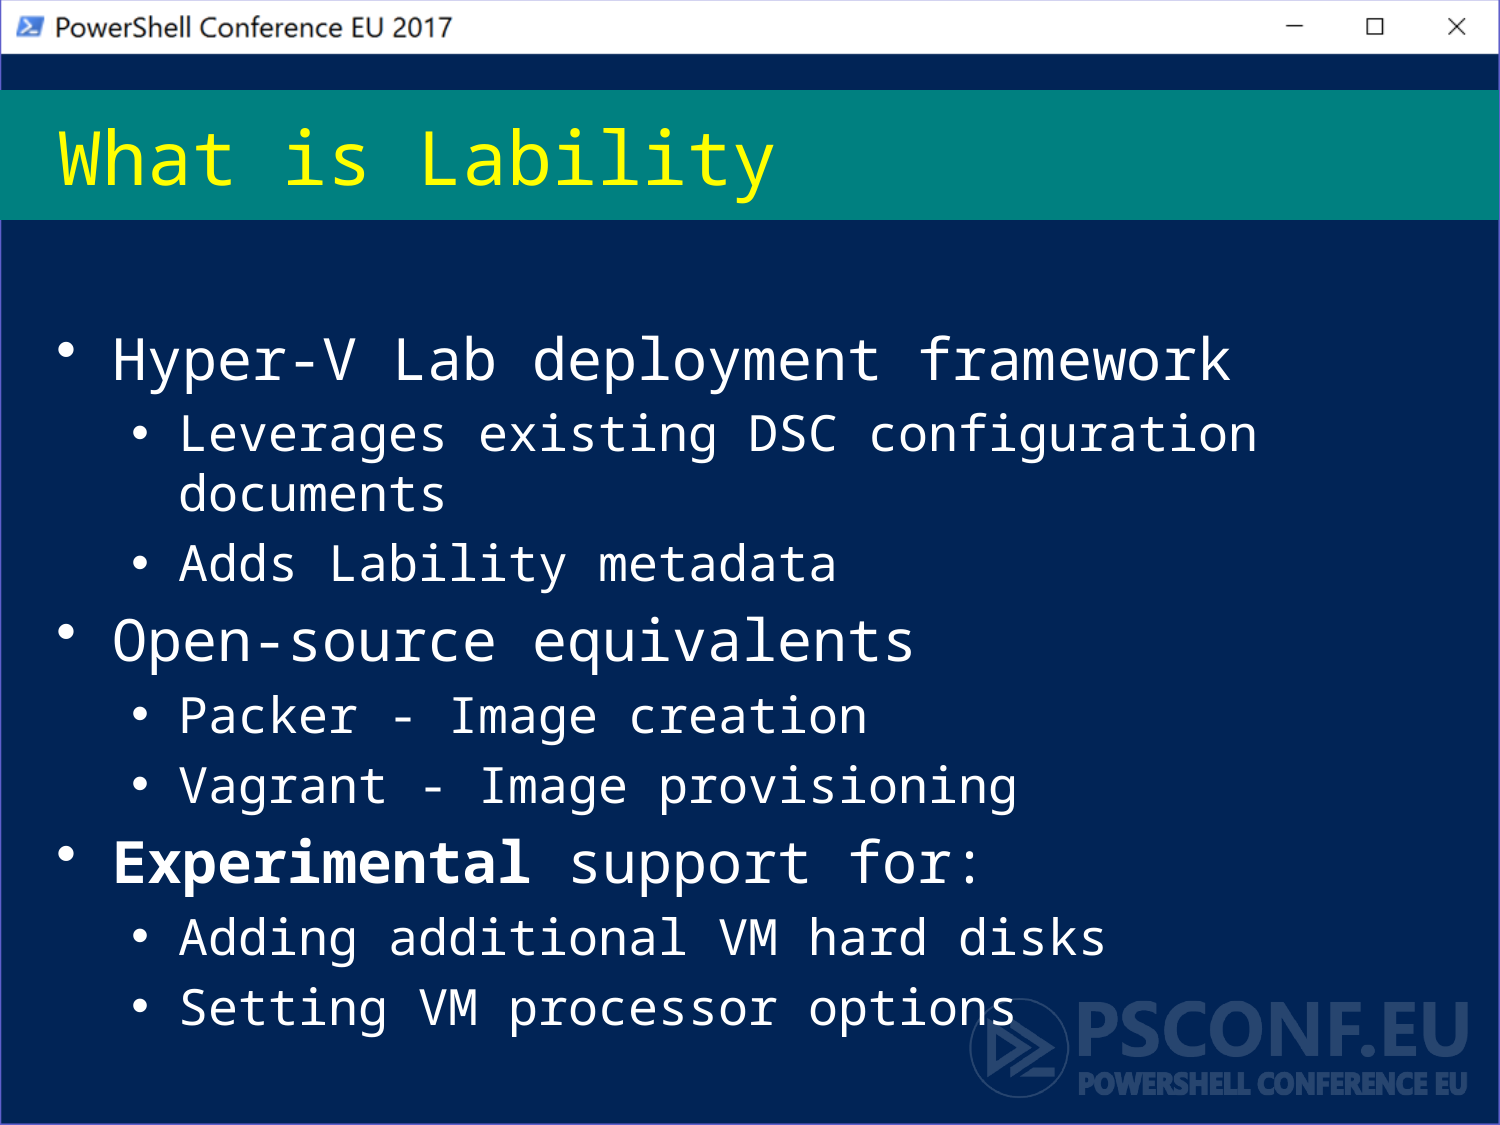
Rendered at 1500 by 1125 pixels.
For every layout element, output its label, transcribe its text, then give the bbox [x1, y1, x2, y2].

picture [0, 0, 1500, 1125]
list Hyper-V Lab deployment framework Leverages existing DSC configuration documents Adds Lability metadata Open-source equivalents Packer - Image creation Vagrant - Image provisioning Experimental support for: Adding additional VM hard disks Setting VM processor options [41, 314, 1459, 1035]
title What is Lability [0, 90, 1499, 220]
